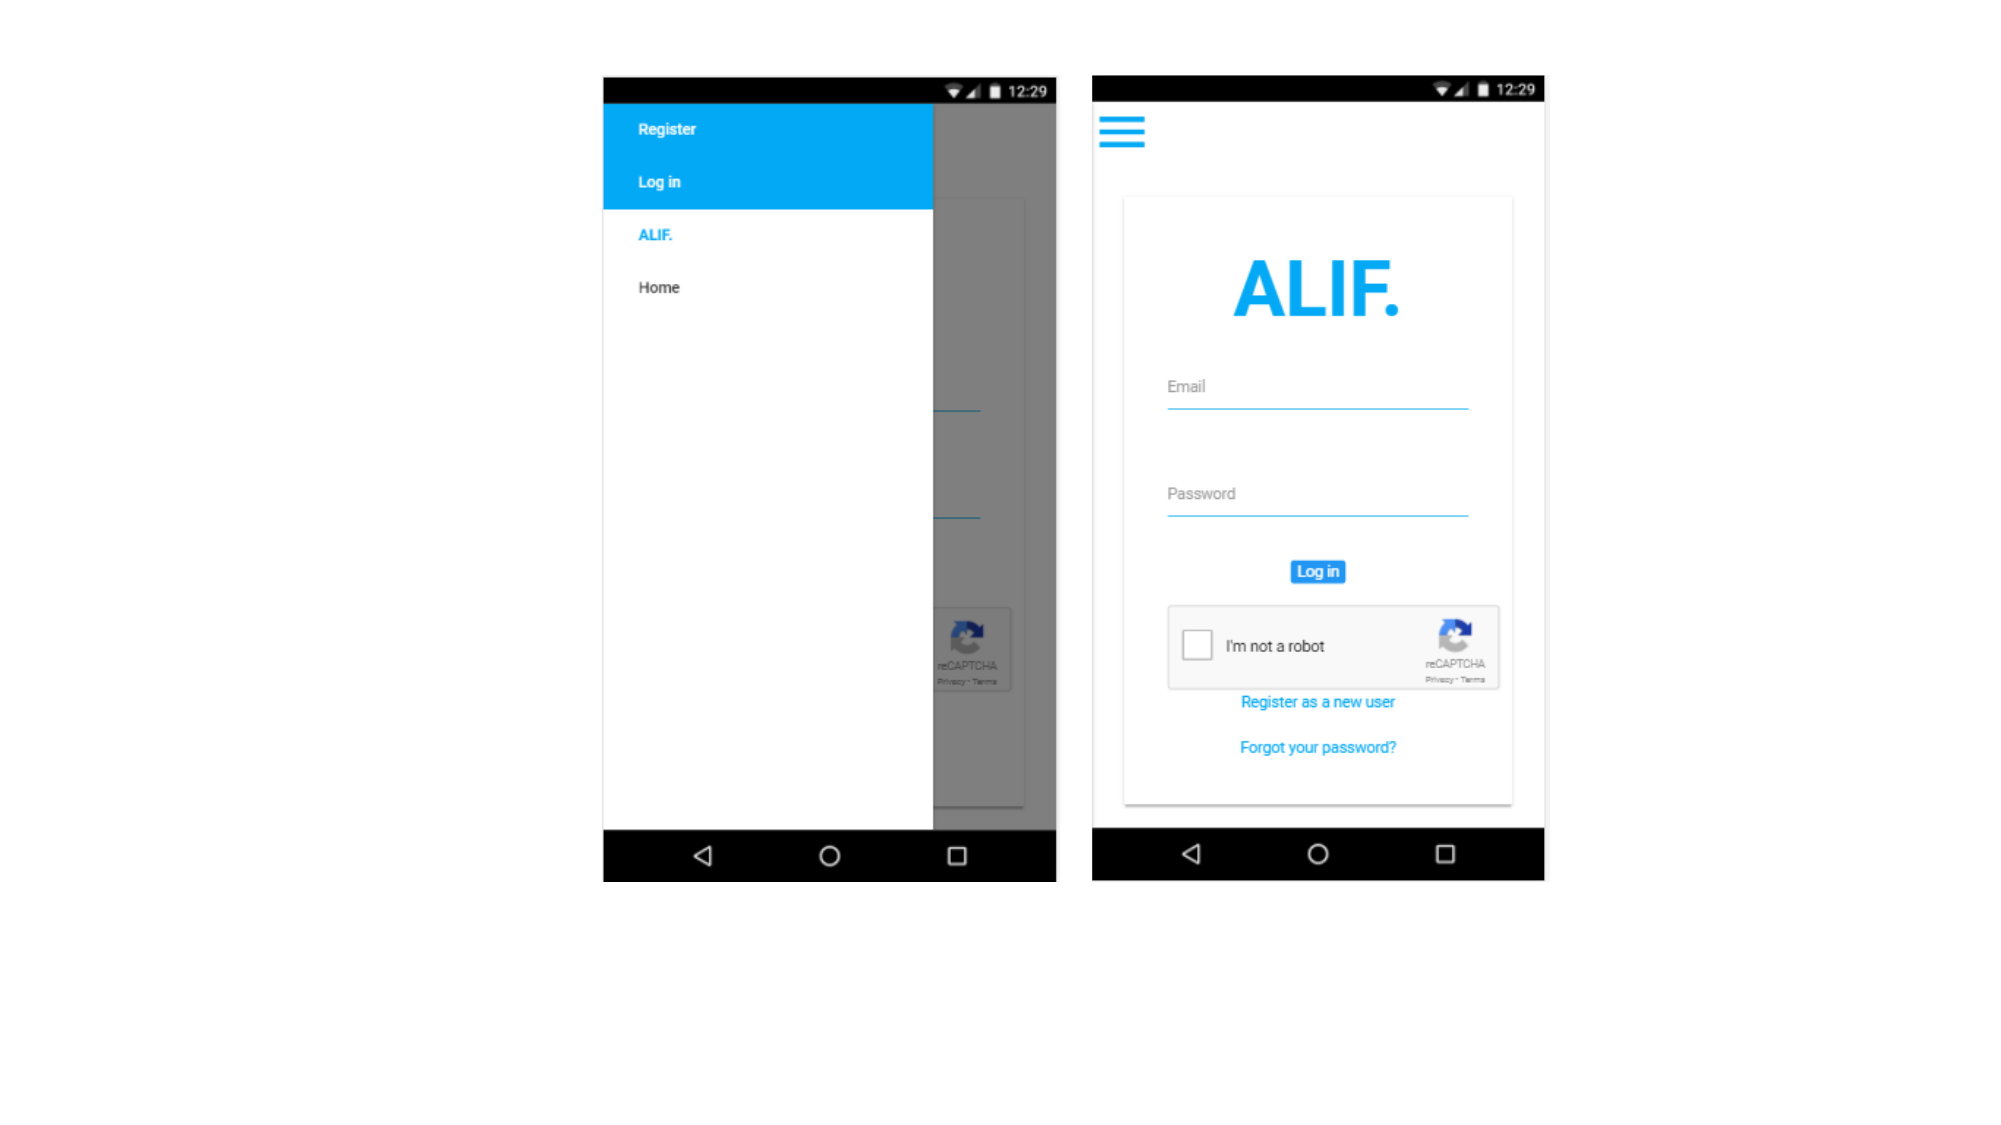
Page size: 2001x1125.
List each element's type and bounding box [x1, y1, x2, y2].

picture [601, 74, 1061, 882]
picture [1091, 74, 1551, 882]
